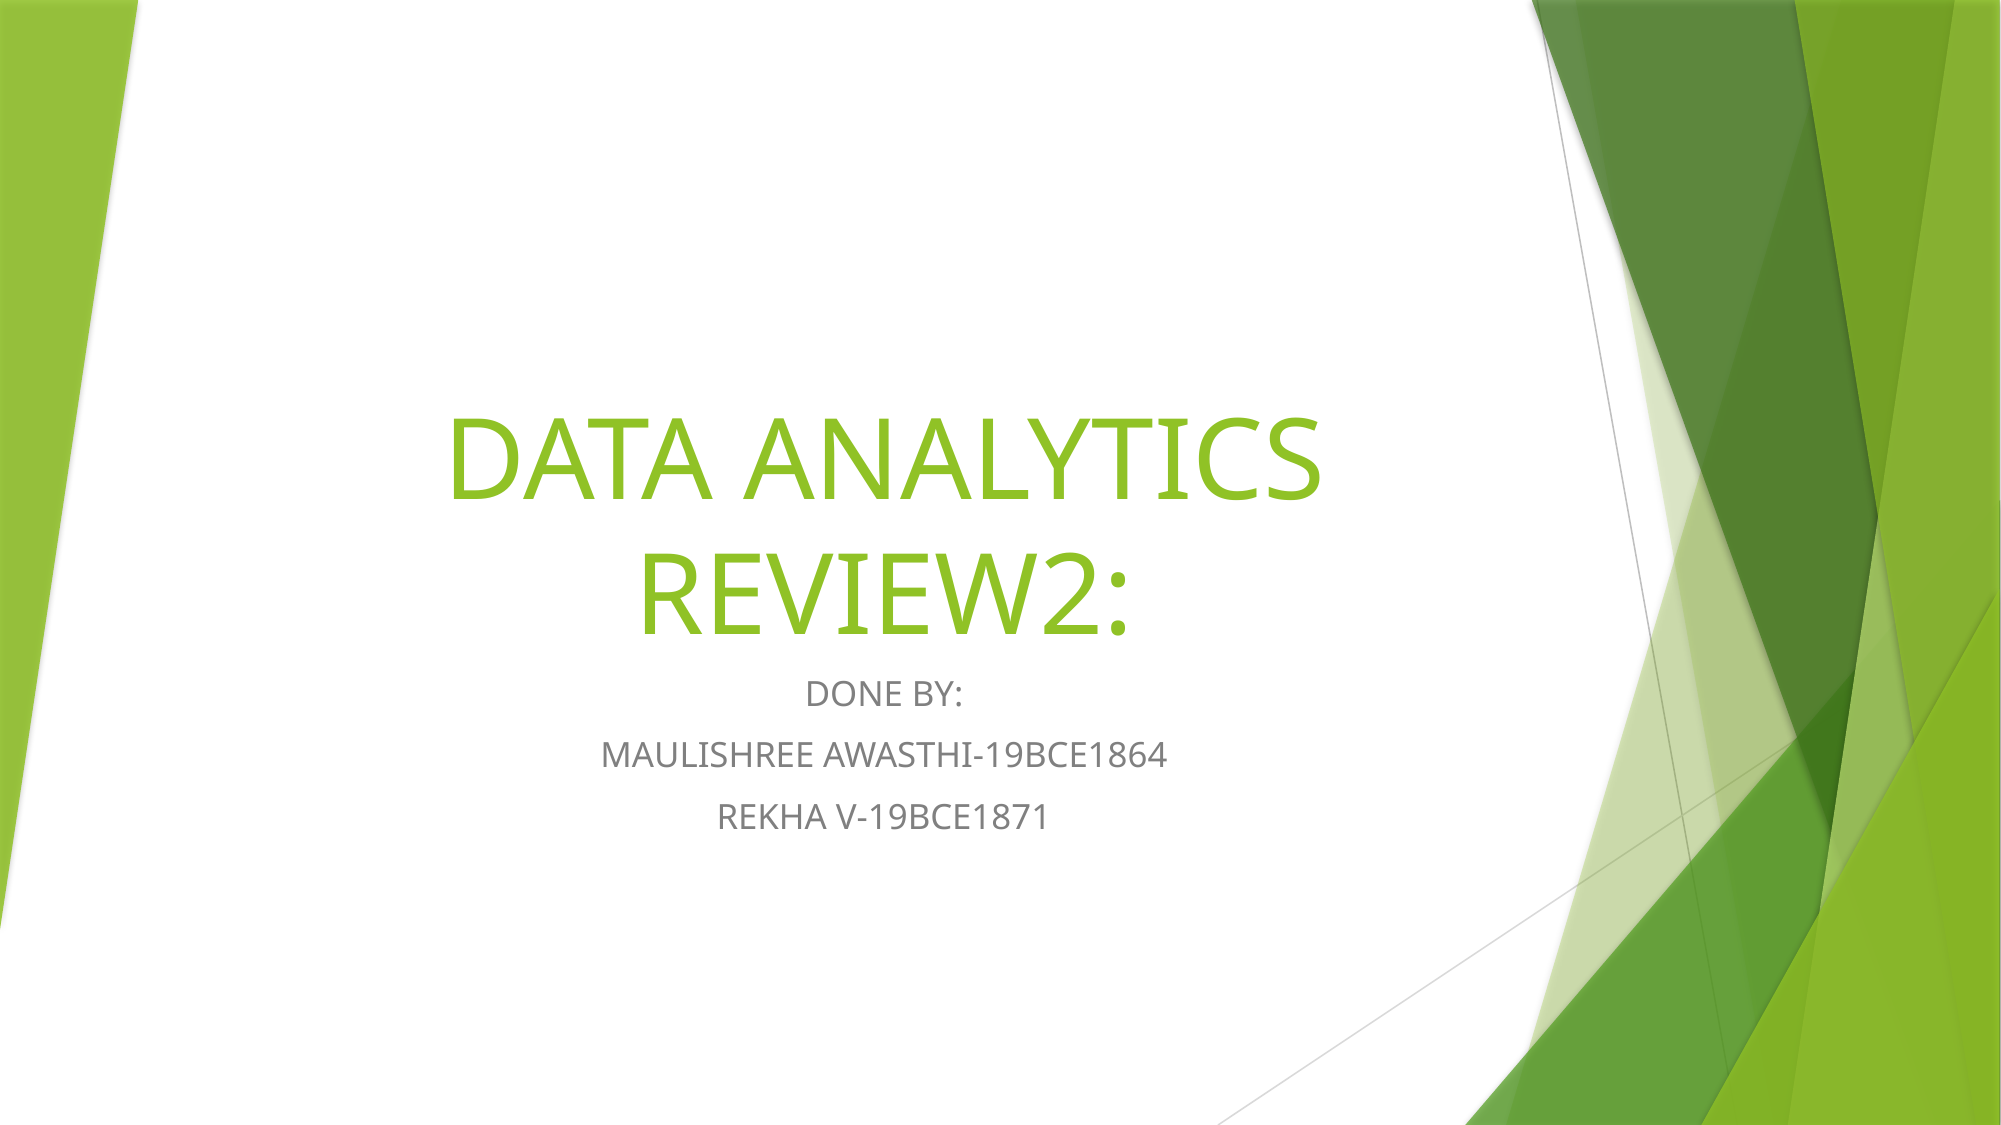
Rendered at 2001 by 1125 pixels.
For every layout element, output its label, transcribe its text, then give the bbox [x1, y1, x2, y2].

subtitle DONE BY: MAULISHREE AWASTHI-19BCE1864 REKHA V-19BCE1871 [247, 664, 1522, 845]
title DATA ANALYTICS REVIEW2: [247, 394, 1522, 664]
